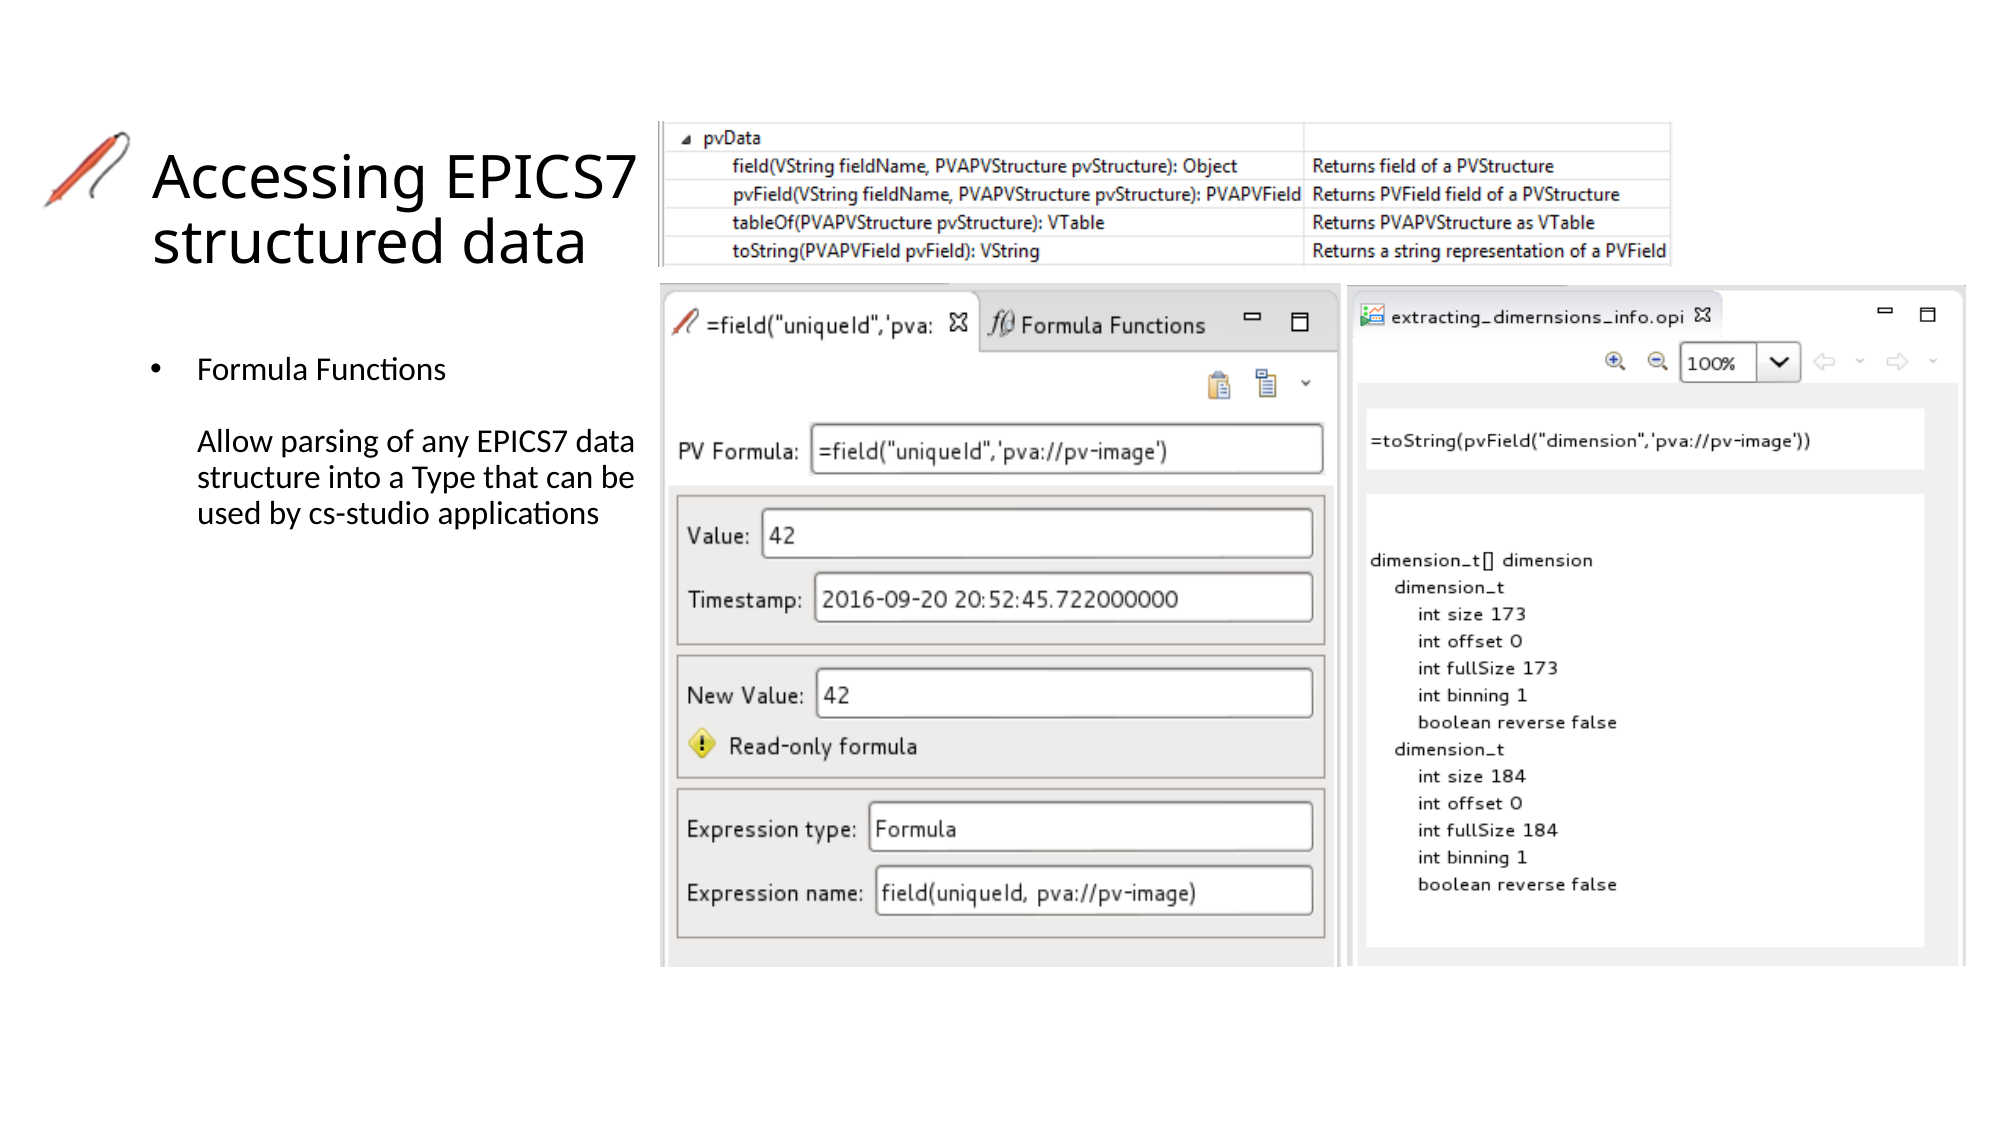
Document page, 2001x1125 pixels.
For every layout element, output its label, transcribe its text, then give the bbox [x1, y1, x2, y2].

list Formula Functions Allow parsing of any EPICS7 data structure into a Type that can be used by cs-studio applications [135, 283, 686, 985]
title Accessing EPICS7 structured data [137, 118, 661, 283]
picture [660, 283, 1341, 967]
picture [36, 118, 138, 219]
picture [1347, 285, 1966, 966]
picture [658, 121, 1673, 267]
